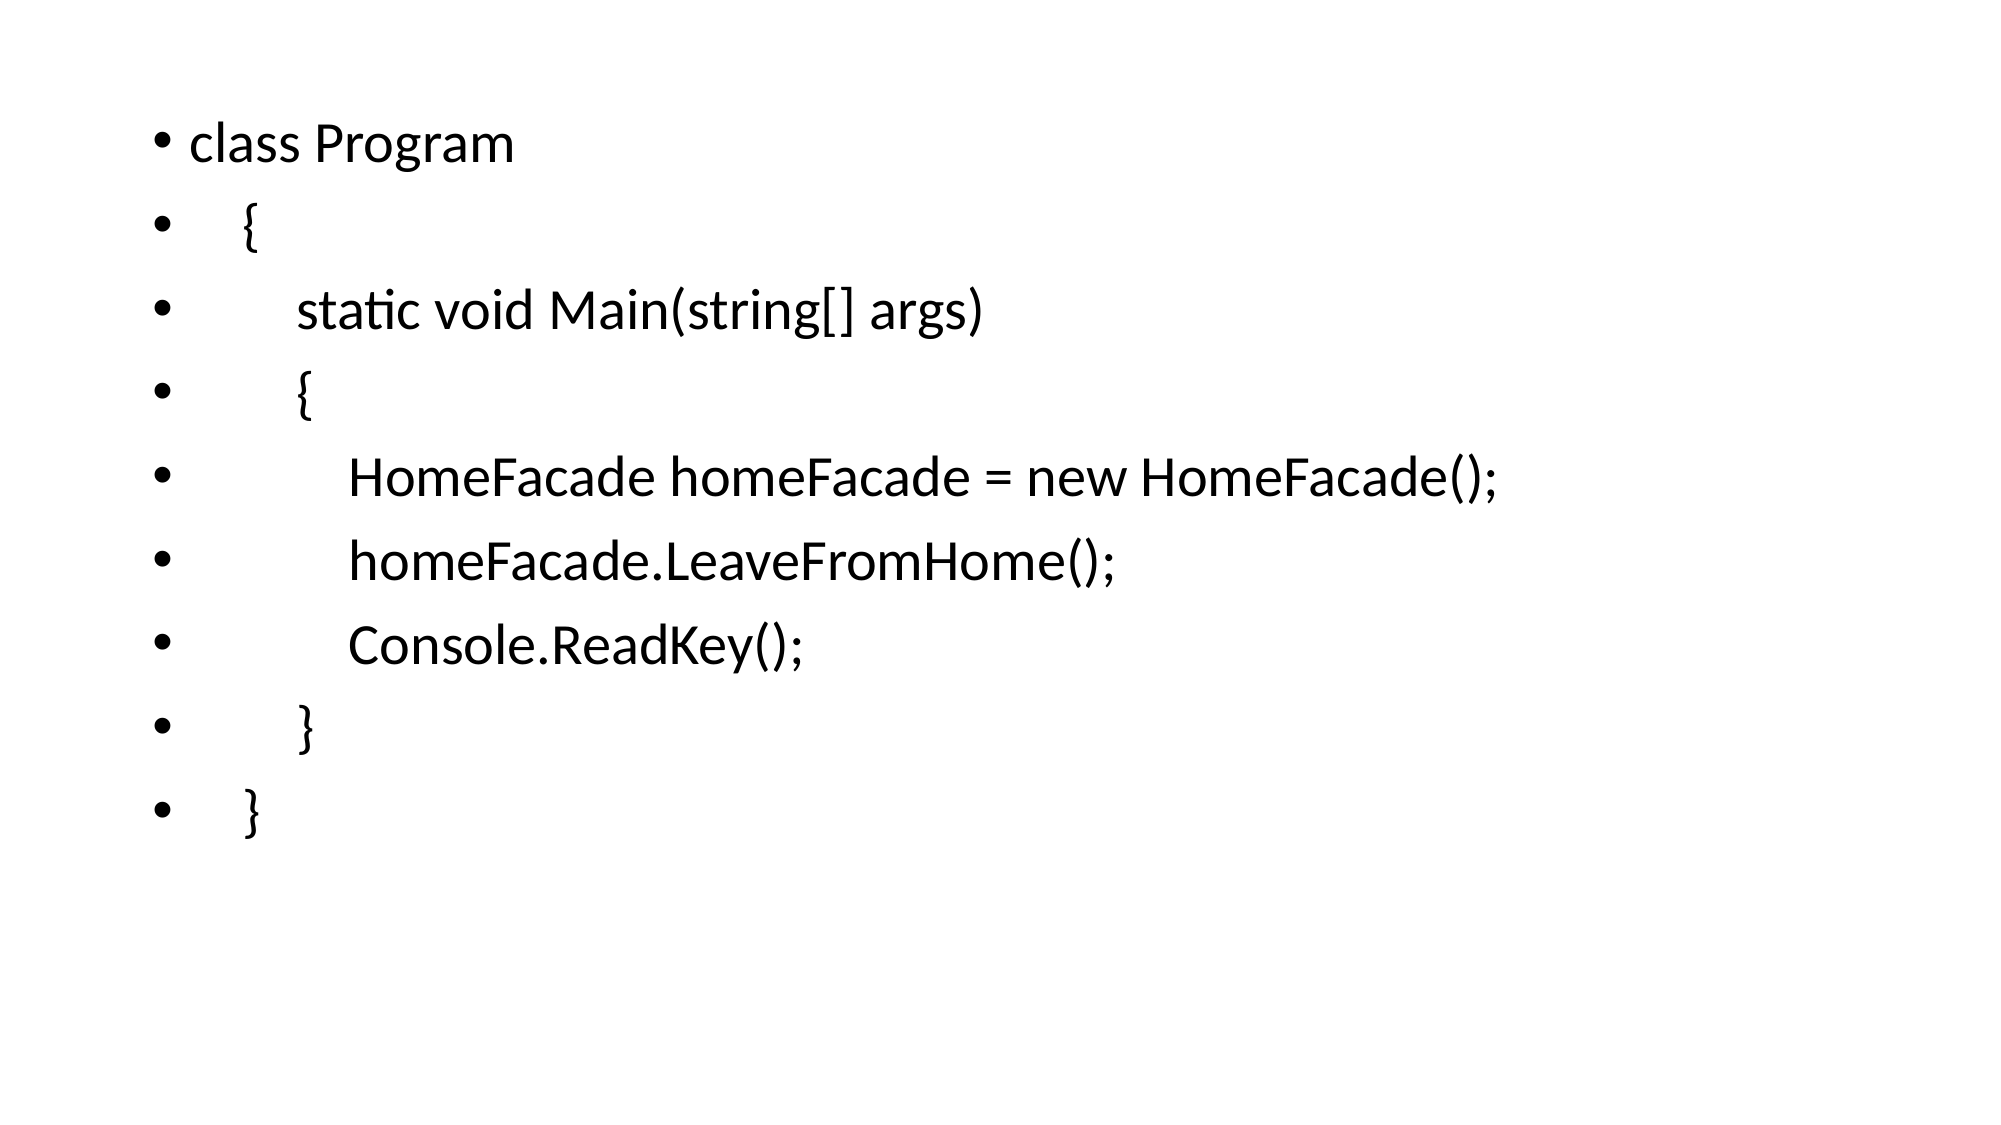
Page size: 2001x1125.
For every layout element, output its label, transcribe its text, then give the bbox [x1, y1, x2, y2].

list class Program { static void Main(string[] args) { HomeFacade homeFacade = new HomeFacade(); homeFacade.LeaveFromHome(); Console.ReadKey(); } } [137, 104, 1863, 1014]
